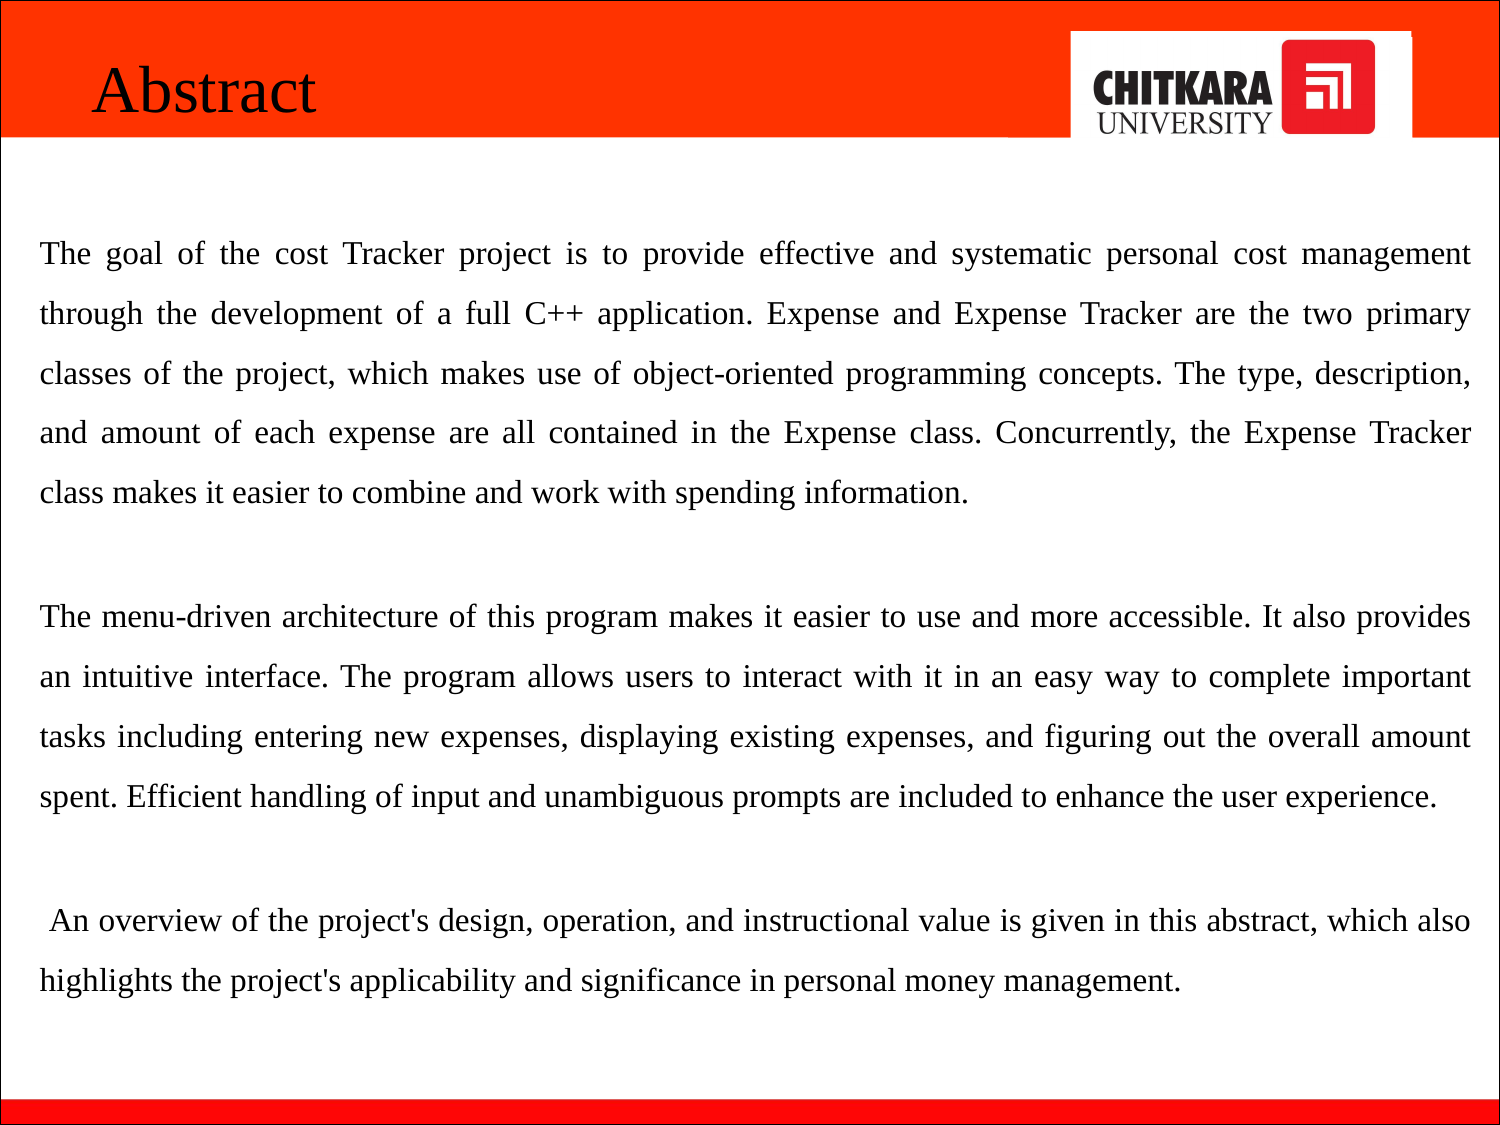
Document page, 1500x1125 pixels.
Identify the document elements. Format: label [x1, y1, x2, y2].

text_box [0, 0, 1500, 1125]
